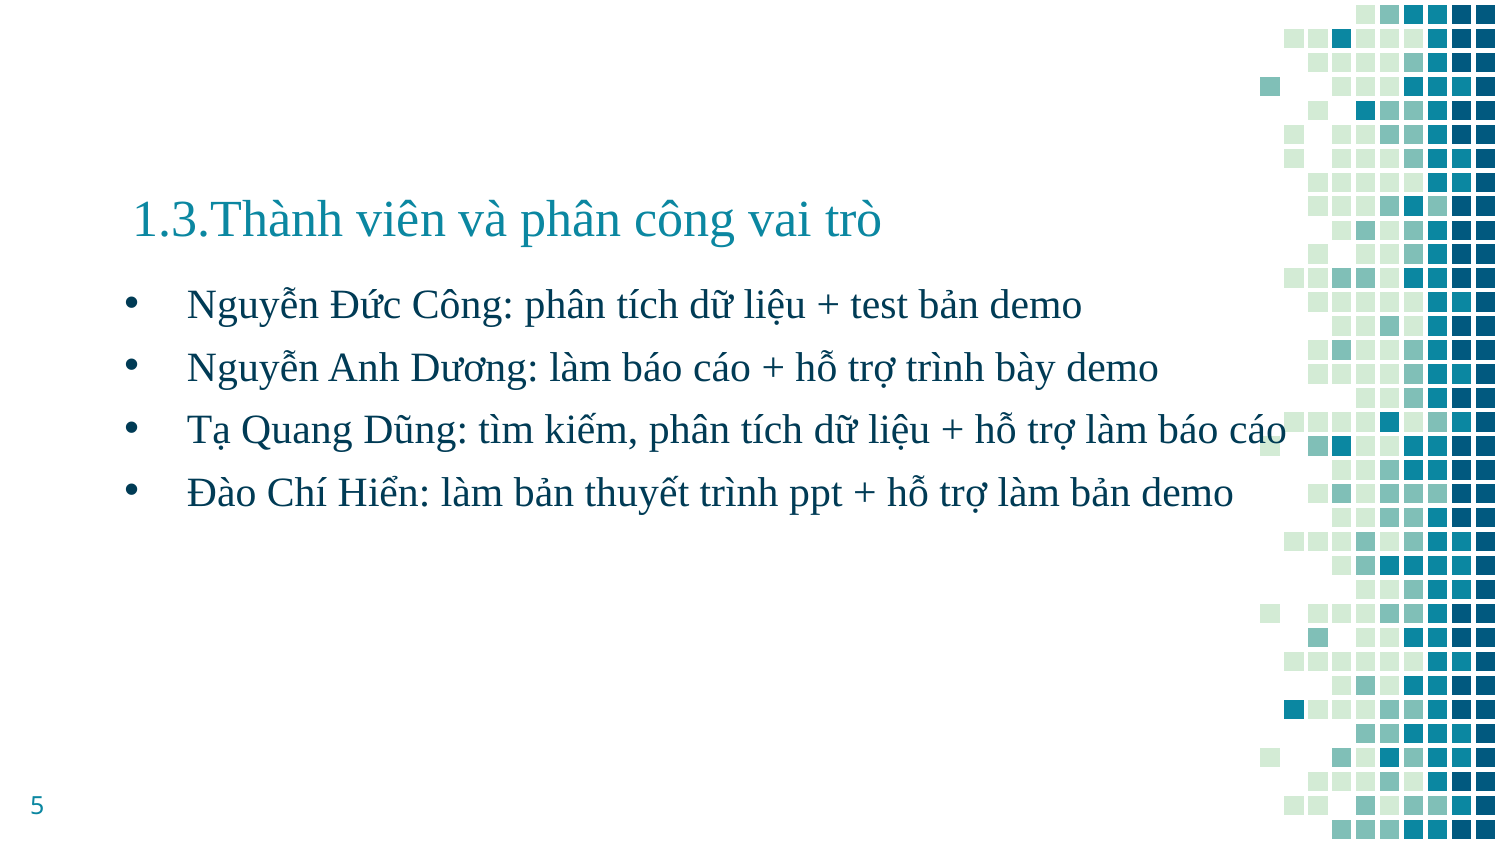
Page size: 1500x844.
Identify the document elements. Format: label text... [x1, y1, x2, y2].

list Nguyễn Đức Công: phân tích dữ liệu + test bản demo Nguyễn Anh Dương: làm báo cáo + hỗ trợ trình bày demo Tạ Quang Dũng: tìm kiếm, phân tích dữ liệu + hỗ trợ làm báo cáo Đào Chí Hiển: làm bản thuyết trình ppt + hỗ trợ làm bản demo [96, 261, 1430, 774]
title 1.3.Thành viên và phân công vai trò [117, 121, 1227, 261]
slide_number 5 [15, 774, 105, 839]
